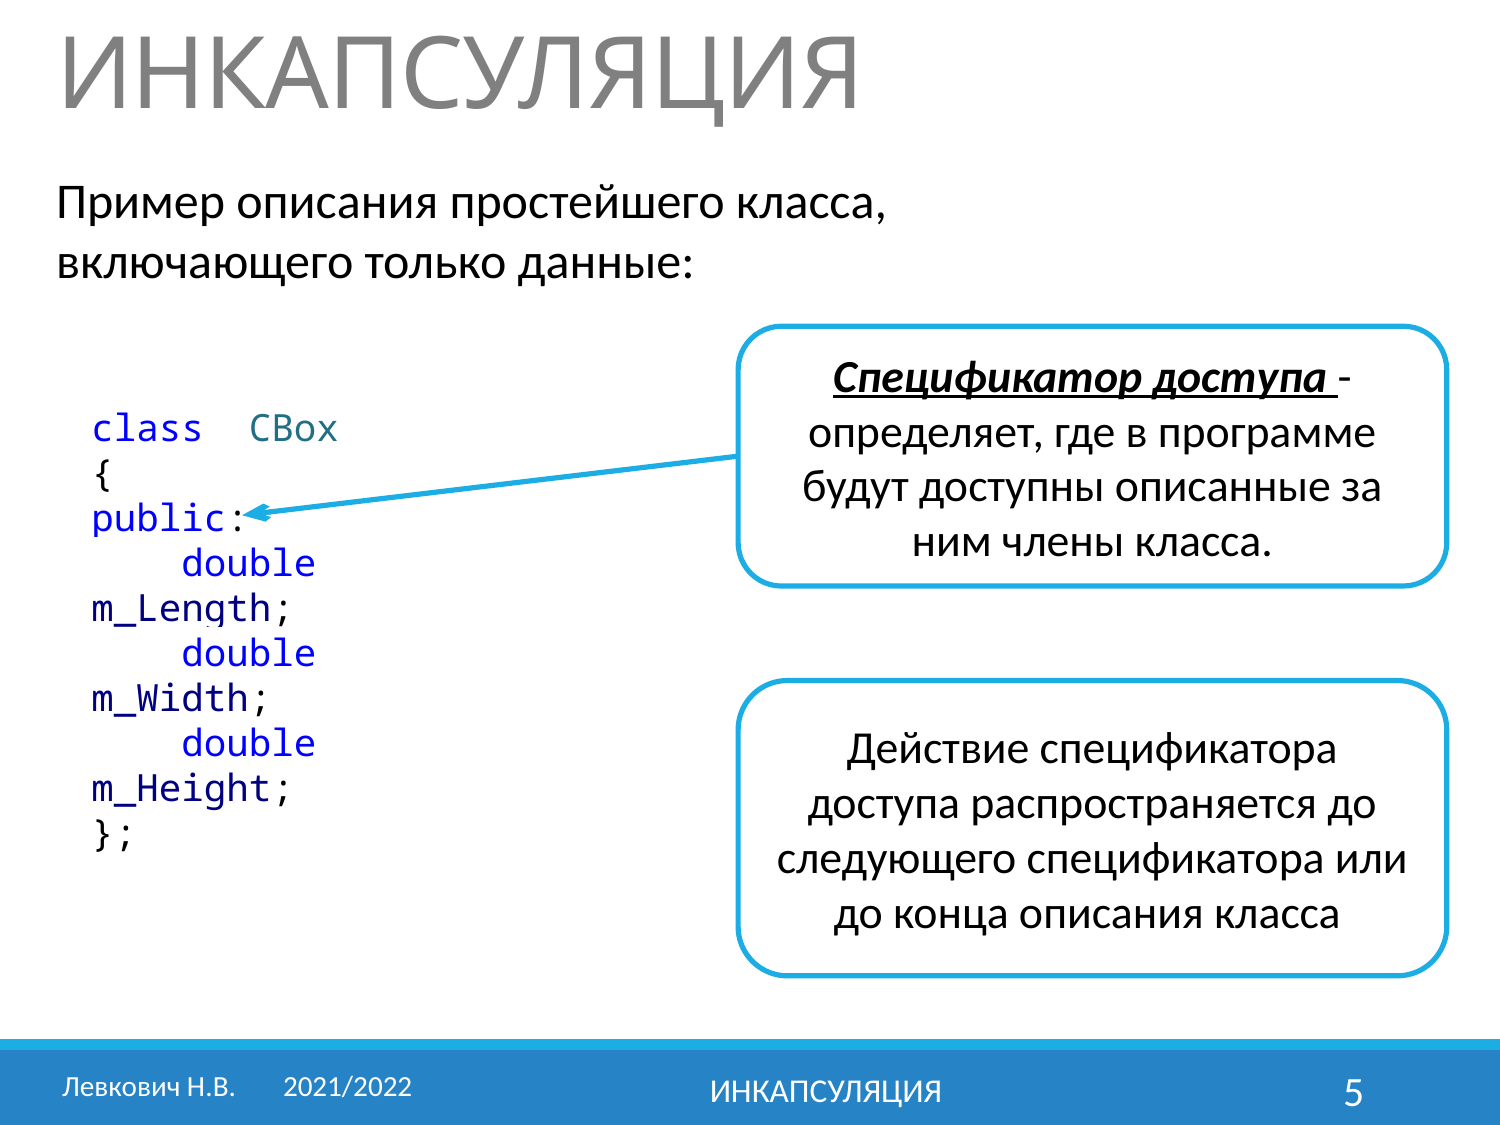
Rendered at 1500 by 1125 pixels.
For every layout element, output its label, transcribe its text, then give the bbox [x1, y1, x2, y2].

title ИНКАПСУЛЯЦИЯ [41, 19, 1459, 258]
text_box Действие спецификатора доступа распространяется до следующего спецификатора или до конца описания класса [736, 679, 1449, 978]
slide_number Левкович Н.В. 2021/2022 [47, 1059, 440, 1120]
text_box Спецификатор доступа - определяет, где в программе будут доступны описанные за ним члены класса. [736, 324, 1449, 588]
text_box class СBox { public: double m_Length; double m_Width; double m_Height; }; [76, 397, 526, 862]
slide_number 5 [1218, 1059, 1380, 1120]
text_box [241, 455, 739, 516]
text_box Пример описания простейшего класса, включающего только данные: [41, 160, 1211, 296]
footer Инкапсуляция [453, 1059, 1199, 1120]
